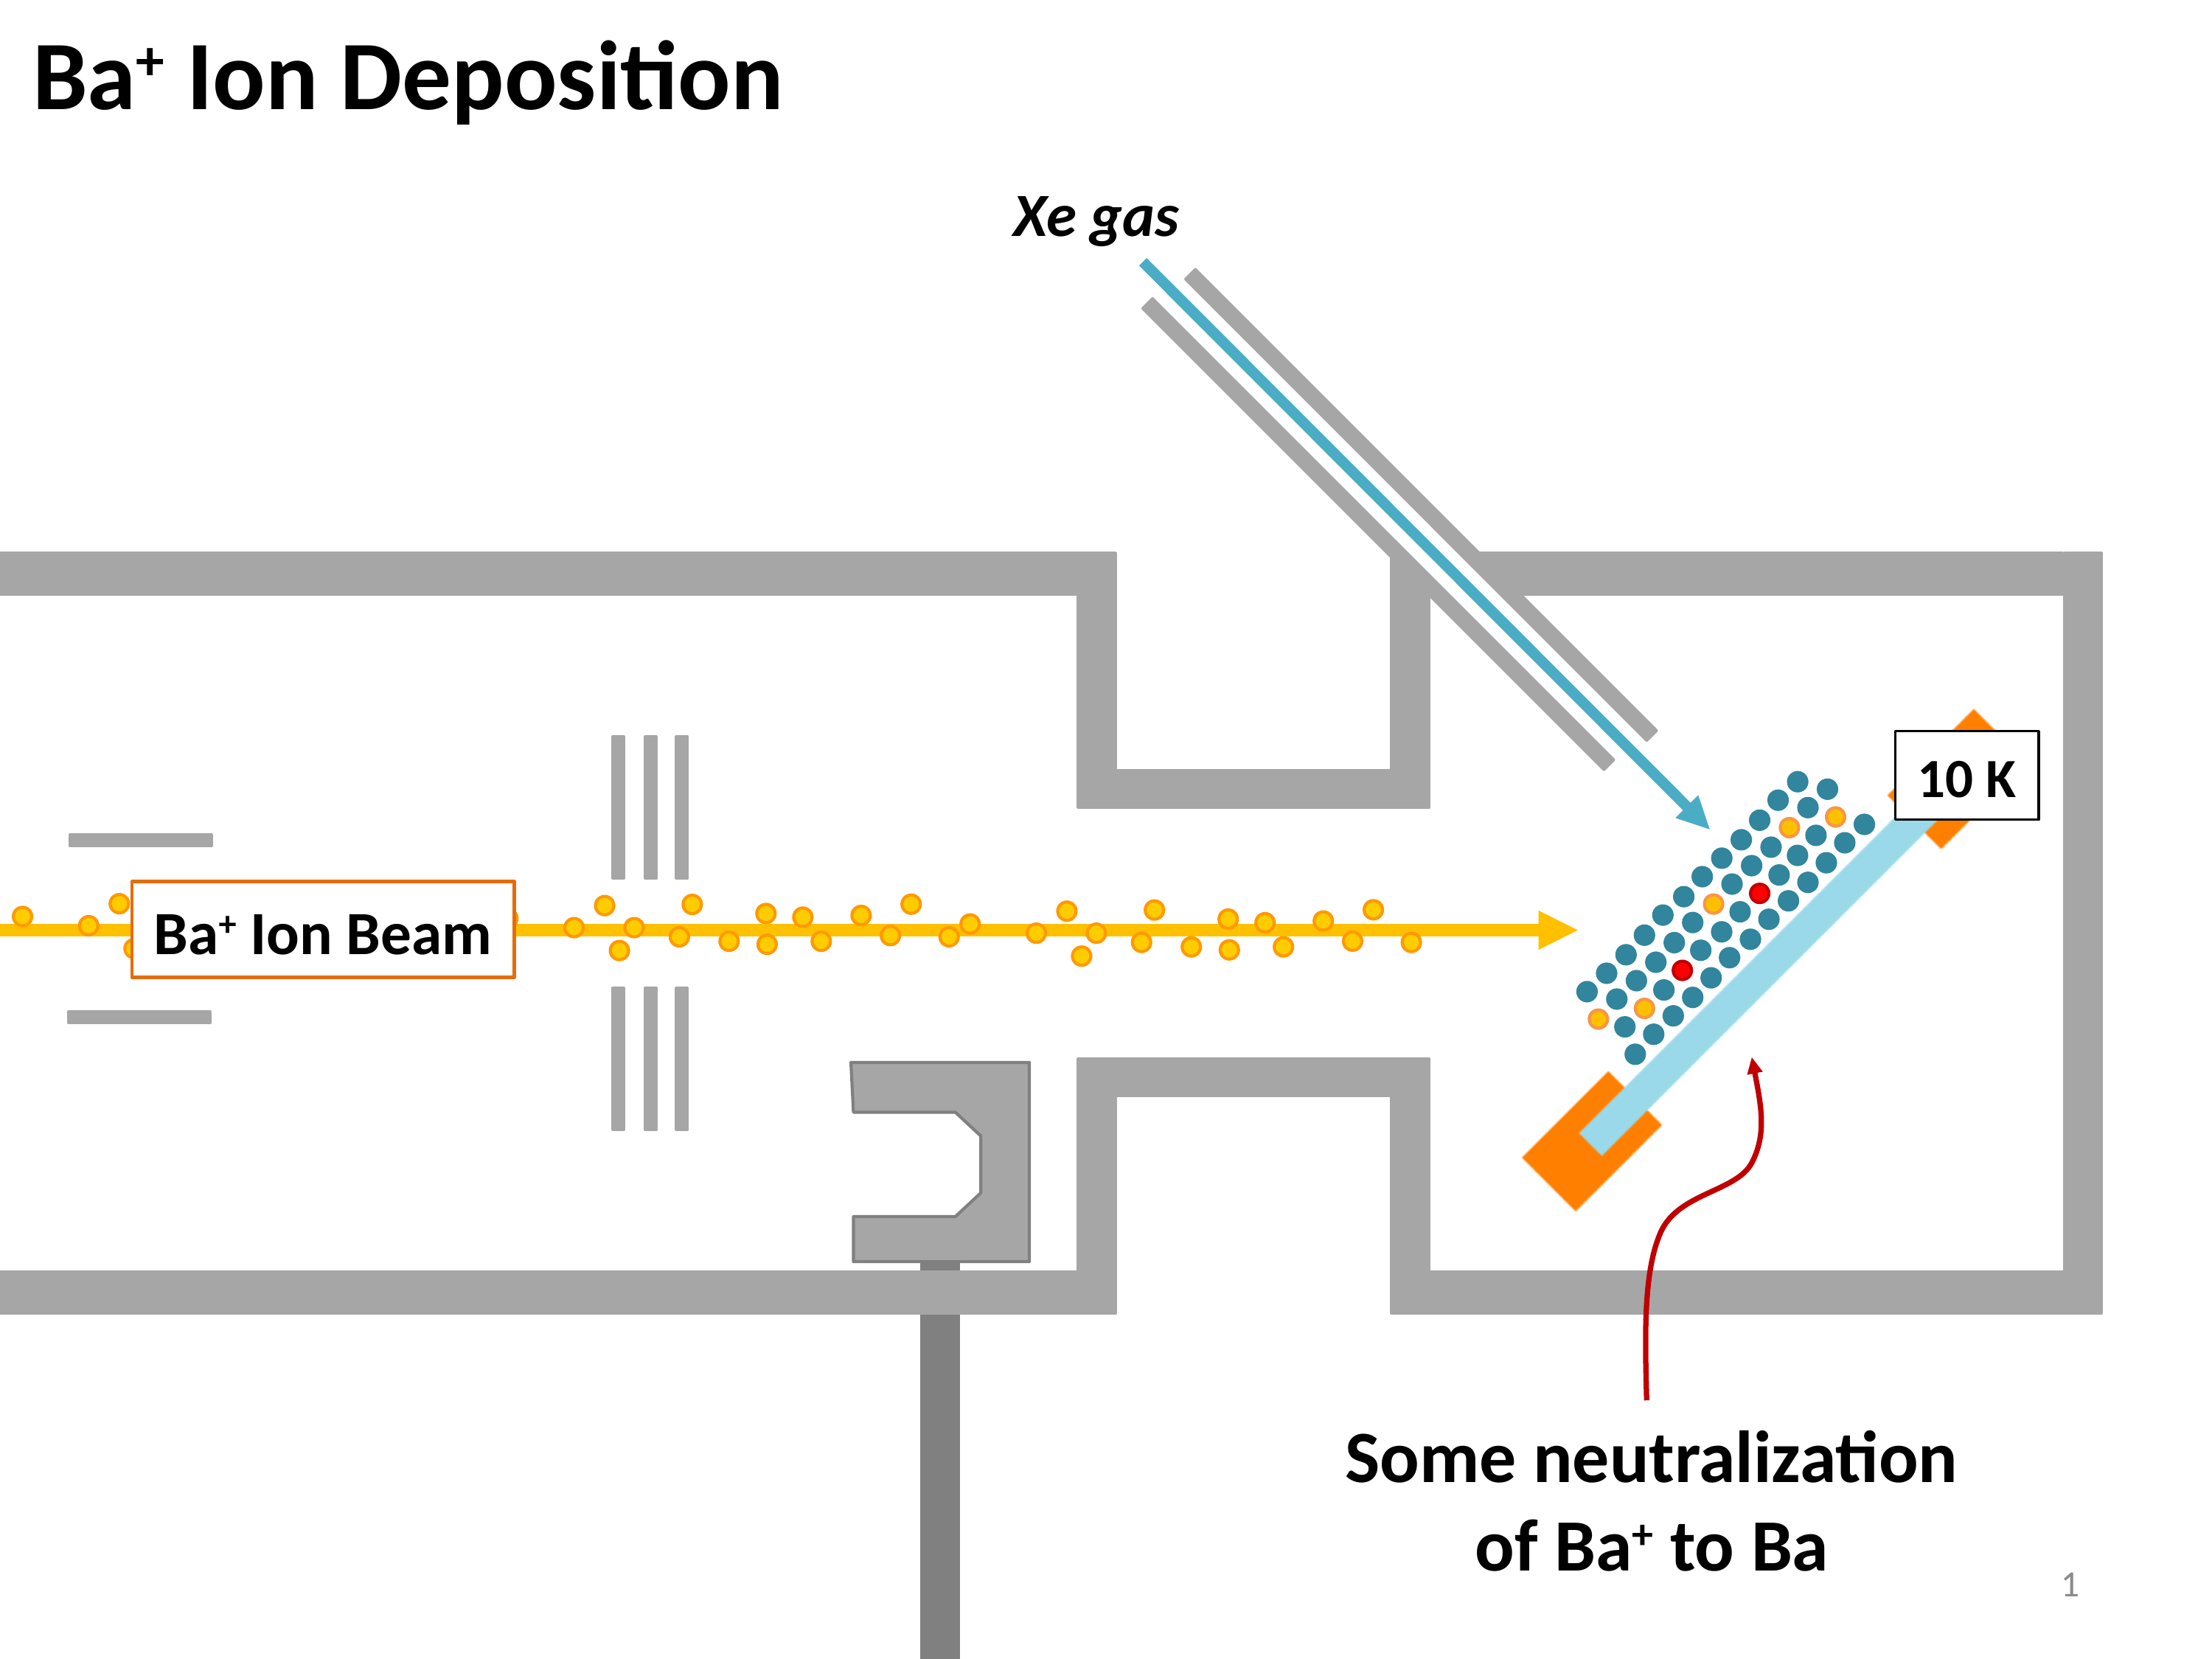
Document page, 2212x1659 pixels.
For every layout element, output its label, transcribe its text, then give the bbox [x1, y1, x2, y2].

text_box [1682, 987, 1704, 1009]
text_box [1644, 1141, 1726, 1401]
slide_number 1 [1585, 1537, 2101, 1627]
text_box [672, 925, 687, 929]
text_box [563, 917, 585, 929]
text_box [1633, 924, 1655, 946]
text_box [67, 1010, 212, 1024]
text_box [1823, 852, 1837, 874]
text_box [938, 939, 960, 948]
text_box [880, 939, 901, 947]
text_box [1690, 939, 1712, 961]
text_box [1625, 970, 1647, 992]
text_box [1673, 886, 1695, 908]
text_box [920, 1264, 960, 1270]
text_box [1400, 939, 1422, 953]
picture [1944, 698, 2010, 731]
text_box [1596, 962, 1618, 984]
text_box [1662, 1005, 1684, 1027]
text_box [1087, 939, 1106, 945]
text_box [1633, 998, 1655, 1020]
text_box [1700, 967, 1722, 989]
text_box [1606, 988, 1628, 1010]
text_box [623, 917, 645, 929]
text_box [1682, 911, 1704, 933]
text_box [1615, 944, 1637, 966]
text_box [1086, 922, 1107, 929]
text_box [1719, 947, 1726, 968]
text_box [675, 735, 689, 880]
text_box [1312, 910, 1335, 929]
text_box [1026, 939, 1046, 945]
text_box [1113, 769, 1138, 809]
text_box [1341, 939, 1364, 952]
text_box [1130, 939, 1152, 953]
text_box 10 K [1895, 731, 2039, 820]
text_box [792, 906, 814, 928]
text_box [942, 925, 957, 929]
text_box Some neutralization of Ba+ to Ba [1314, 1397, 1990, 1596]
text_box [1721, 874, 1726, 894]
text_box [959, 913, 981, 929]
text_box [755, 902, 777, 925]
text_box [1624, 1043, 1646, 1065]
text_box [1180, 939, 1203, 958]
text_box Ba+ Ion Beam [131, 939, 515, 978]
text_box [69, 833, 213, 847]
text_box [1218, 939, 1240, 961]
text_box [756, 939, 778, 956]
text_box [1824, 806, 1847, 828]
text_box [718, 939, 740, 953]
text_box [1853, 813, 1876, 835]
text_box [2063, 552, 2103, 1315]
text_box [1645, 951, 1667, 973]
text_box [1254, 911, 1276, 929]
text_box [1587, 1008, 1610, 1030]
text_box [900, 893, 922, 915]
text_box [611, 987, 625, 1131]
text_box [11, 905, 34, 928]
text_box [1273, 939, 1295, 958]
text_box [882, 925, 900, 929]
text_box [0, 552, 1077, 596]
text_box [1674, 1270, 2084, 1315]
text_box [681, 894, 703, 916]
text_box [123, 939, 131, 959]
text_box [1026, 922, 1046, 929]
text_box [1703, 893, 1725, 915]
text_box [1672, 959, 1694, 981]
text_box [1142, 261, 1710, 830]
text_box [77, 914, 100, 929]
text_box [0, 1270, 1098, 1315]
text_box [1614, 1016, 1636, 1038]
text_box [1663, 931, 1686, 954]
text_box [1077, 1057, 1117, 1315]
text_box Ba+ Ion Deposition [10, 0, 807, 140]
text_box [1691, 866, 1714, 888]
text_box [1113, 1057, 1390, 1097]
text_box [669, 939, 690, 948]
text_box [1823, 827, 1827, 844]
text_box [1643, 1023, 1665, 1046]
text_box [1834, 832, 1856, 854]
text_box [1217, 908, 1239, 929]
text_box [1390, 1057, 1430, 1315]
text_box [611, 735, 625, 880]
text_box [850, 904, 872, 927]
text_box Ba+ Ion Beam [131, 881, 515, 929]
text_box [1144, 899, 1166, 921]
picture [1514, 631, 1978, 1289]
text_box [1711, 921, 1726, 943]
text_box [1071, 945, 1093, 967]
text_box [644, 987, 658, 1131]
text_box [594, 894, 616, 917]
text_box [1077, 552, 1117, 809]
text_box [675, 987, 689, 1131]
text_box [849, 1060, 1032, 1264]
text_box [810, 939, 832, 953]
text_box [1652, 904, 1674, 926]
text_box [644, 735, 658, 880]
text_box [1653, 979, 1675, 1001]
text_box [1363, 899, 1385, 921]
text_box [608, 939, 630, 961]
text_box Xe gas [991, 163, 1202, 260]
text_box [1711, 847, 1726, 869]
text_box [1823, 778, 1839, 800]
text_box [108, 893, 131, 915]
text_box [920, 1315, 960, 1659]
text_box [1576, 981, 1598, 1003]
text_box [1713, 552, 2063, 596]
text_box [515, 910, 519, 927]
text_box [1056, 900, 1078, 922]
text_box [1394, 1270, 1648, 1315]
